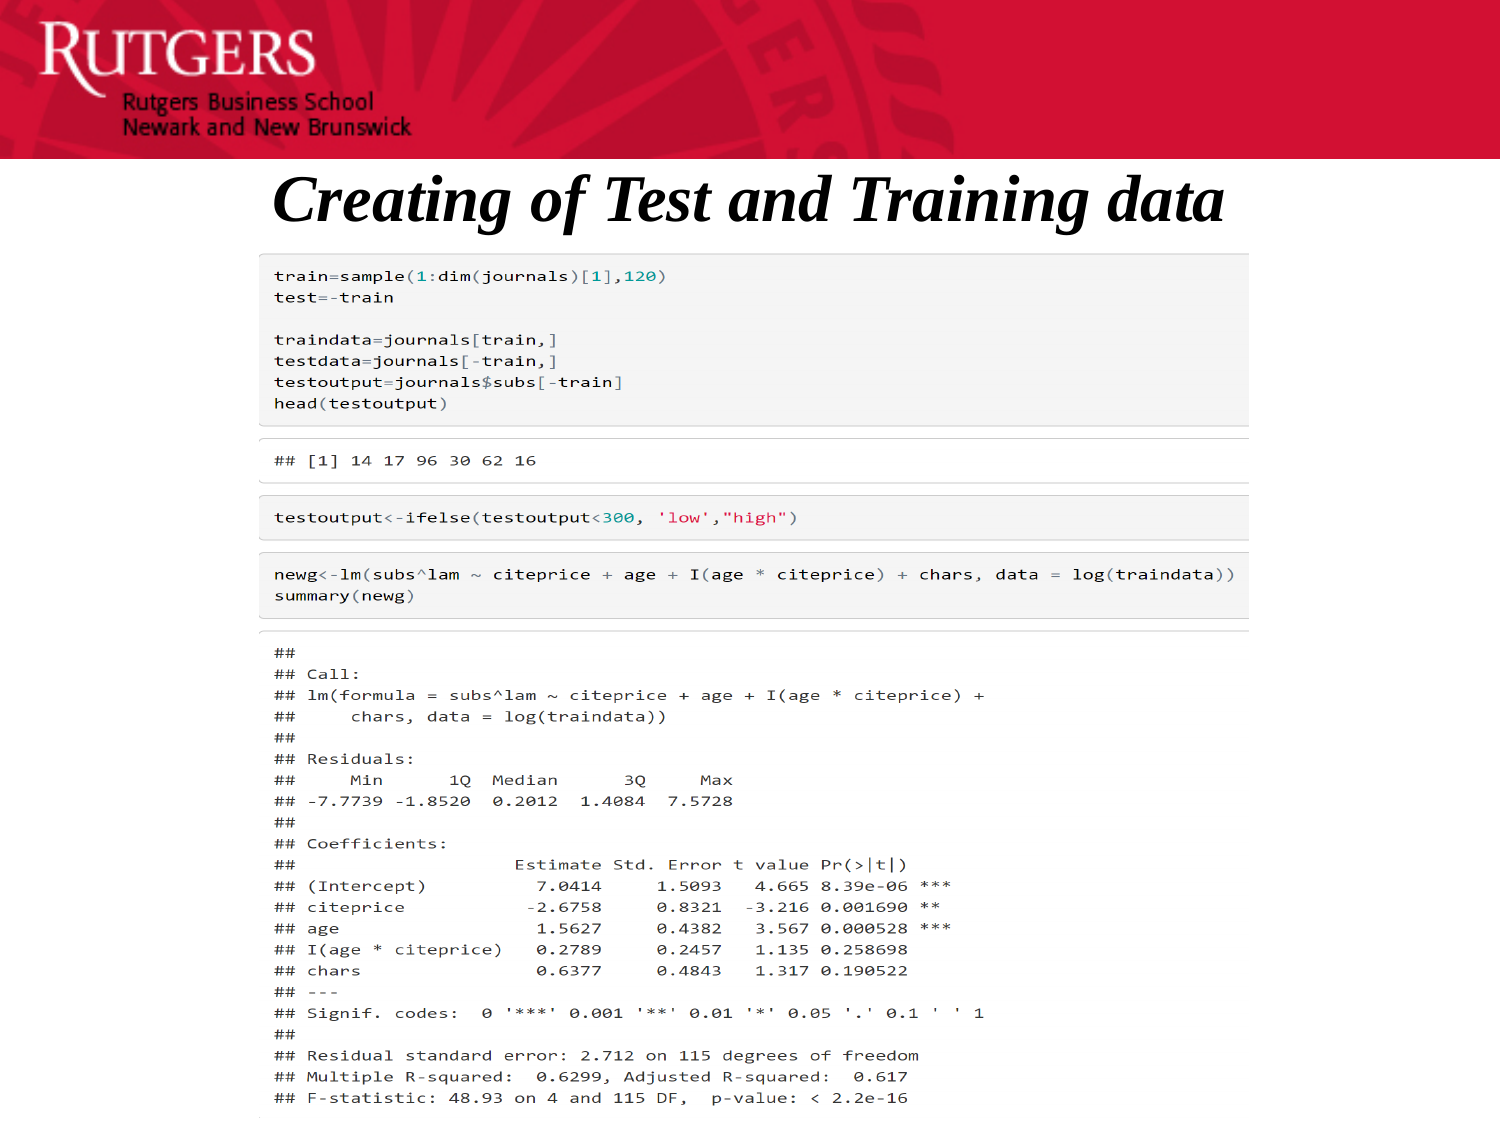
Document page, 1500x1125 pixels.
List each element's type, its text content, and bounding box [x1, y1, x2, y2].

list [259, 253, 1249, 1118]
picture [0, 0, 1500, 159]
title Creating of Test and Training data [74, 128, 1426, 262]
